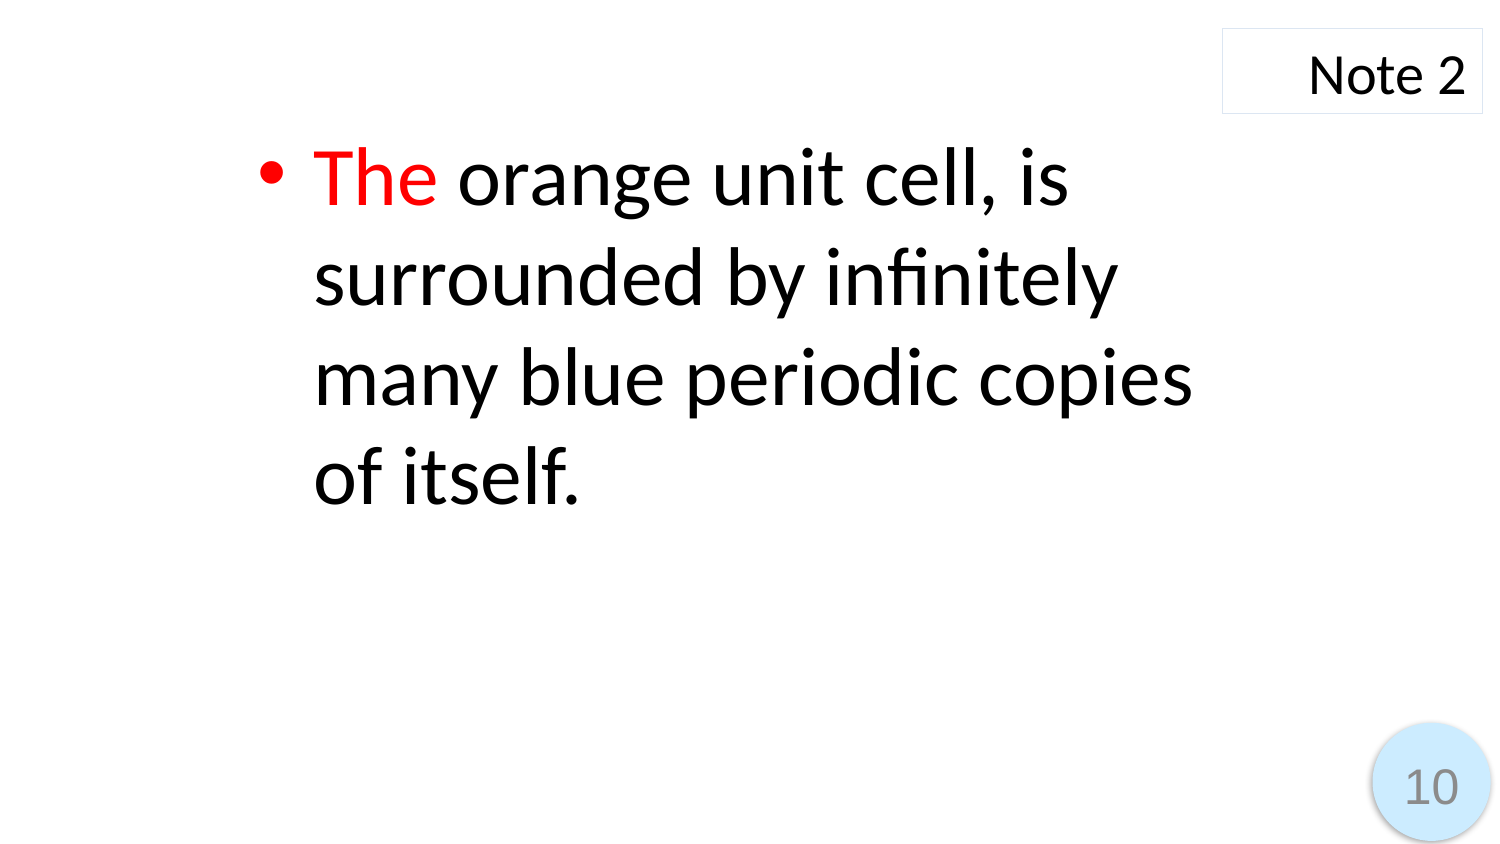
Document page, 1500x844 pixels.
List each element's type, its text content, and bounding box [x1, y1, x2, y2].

text_box Note 2 [1222, 28, 1483, 114]
slide_number 10 [1372, 762, 1491, 807]
list The orange unit cell, is surrounded by infinitely many blue periodic copies of itself. [242, 114, 1223, 824]
